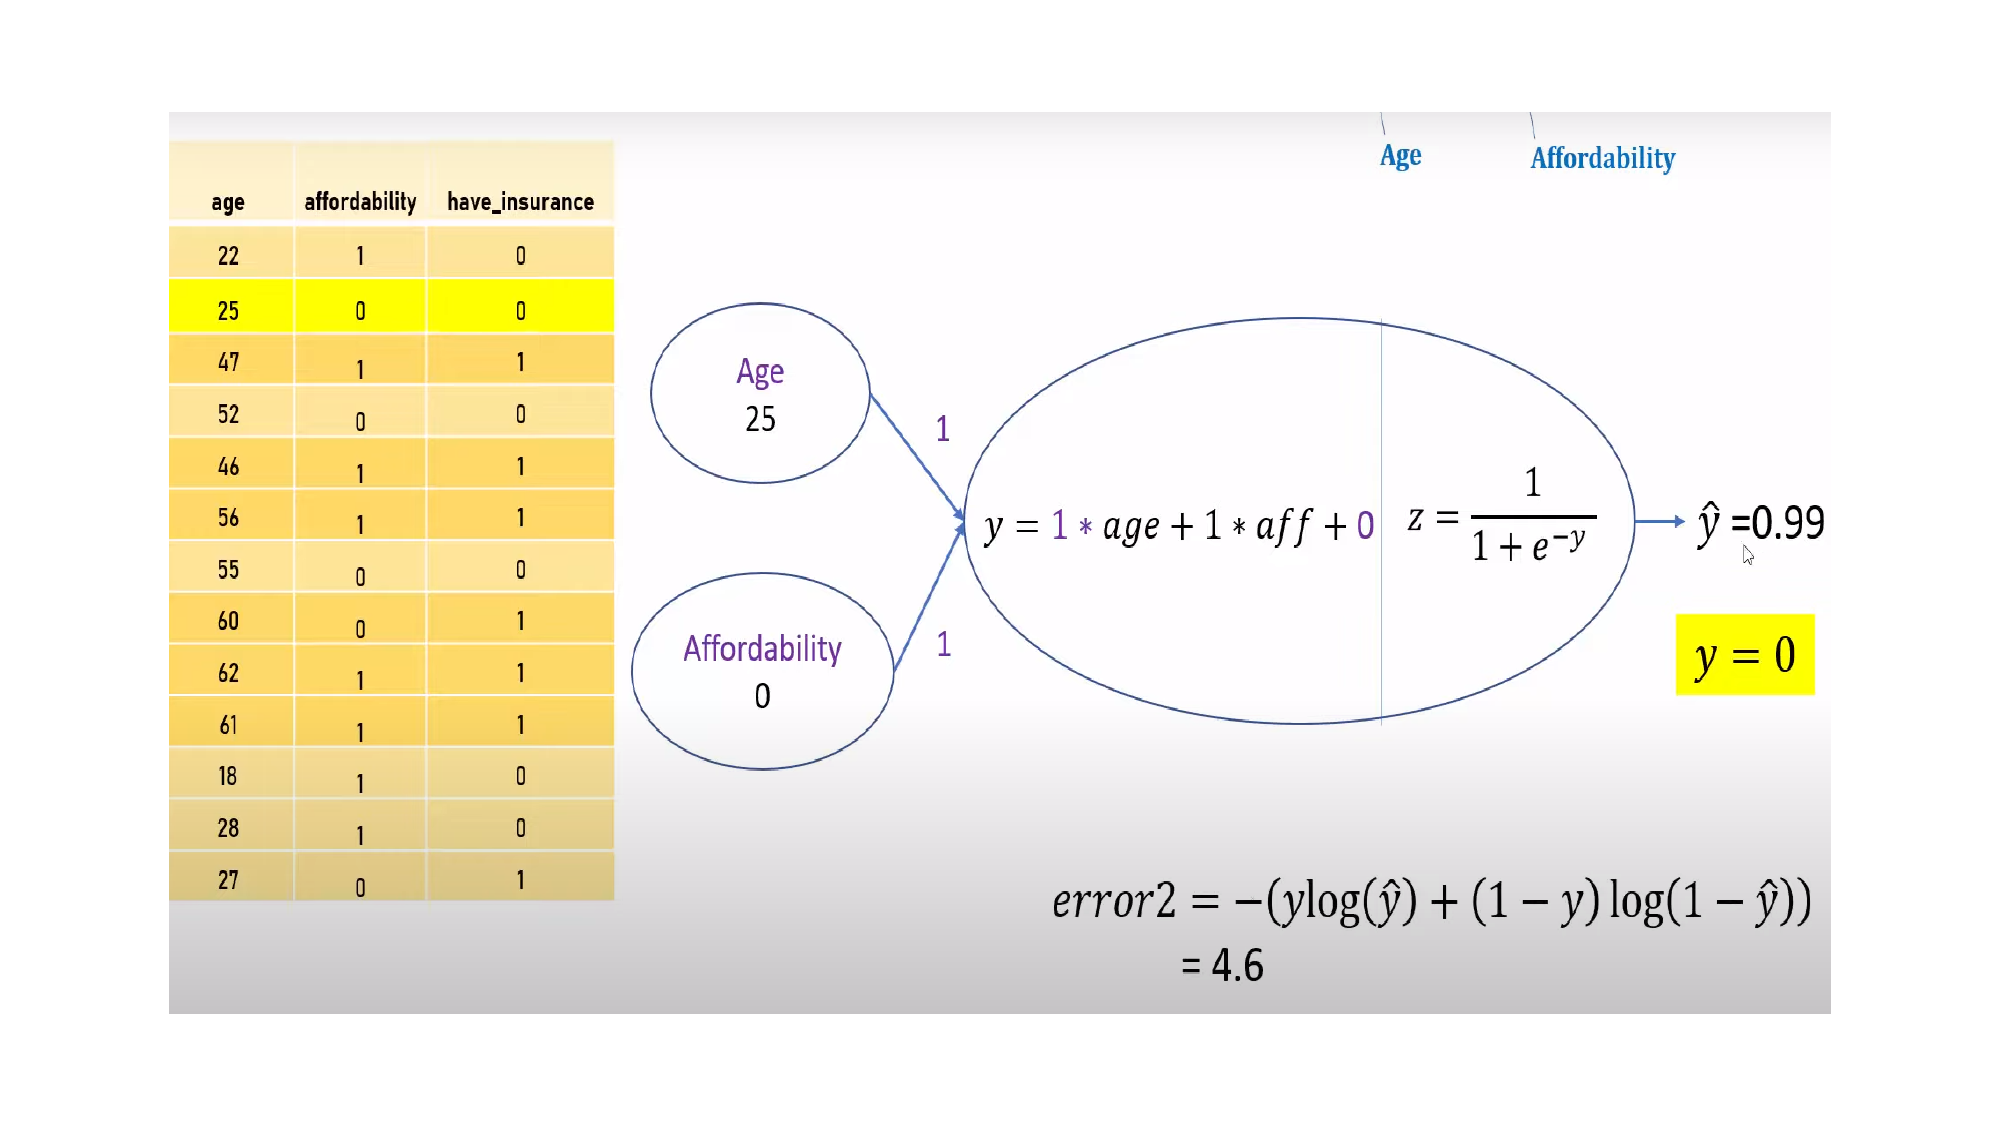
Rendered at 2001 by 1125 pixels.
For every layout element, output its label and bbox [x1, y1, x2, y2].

list [169, 112, 1831, 1014]
